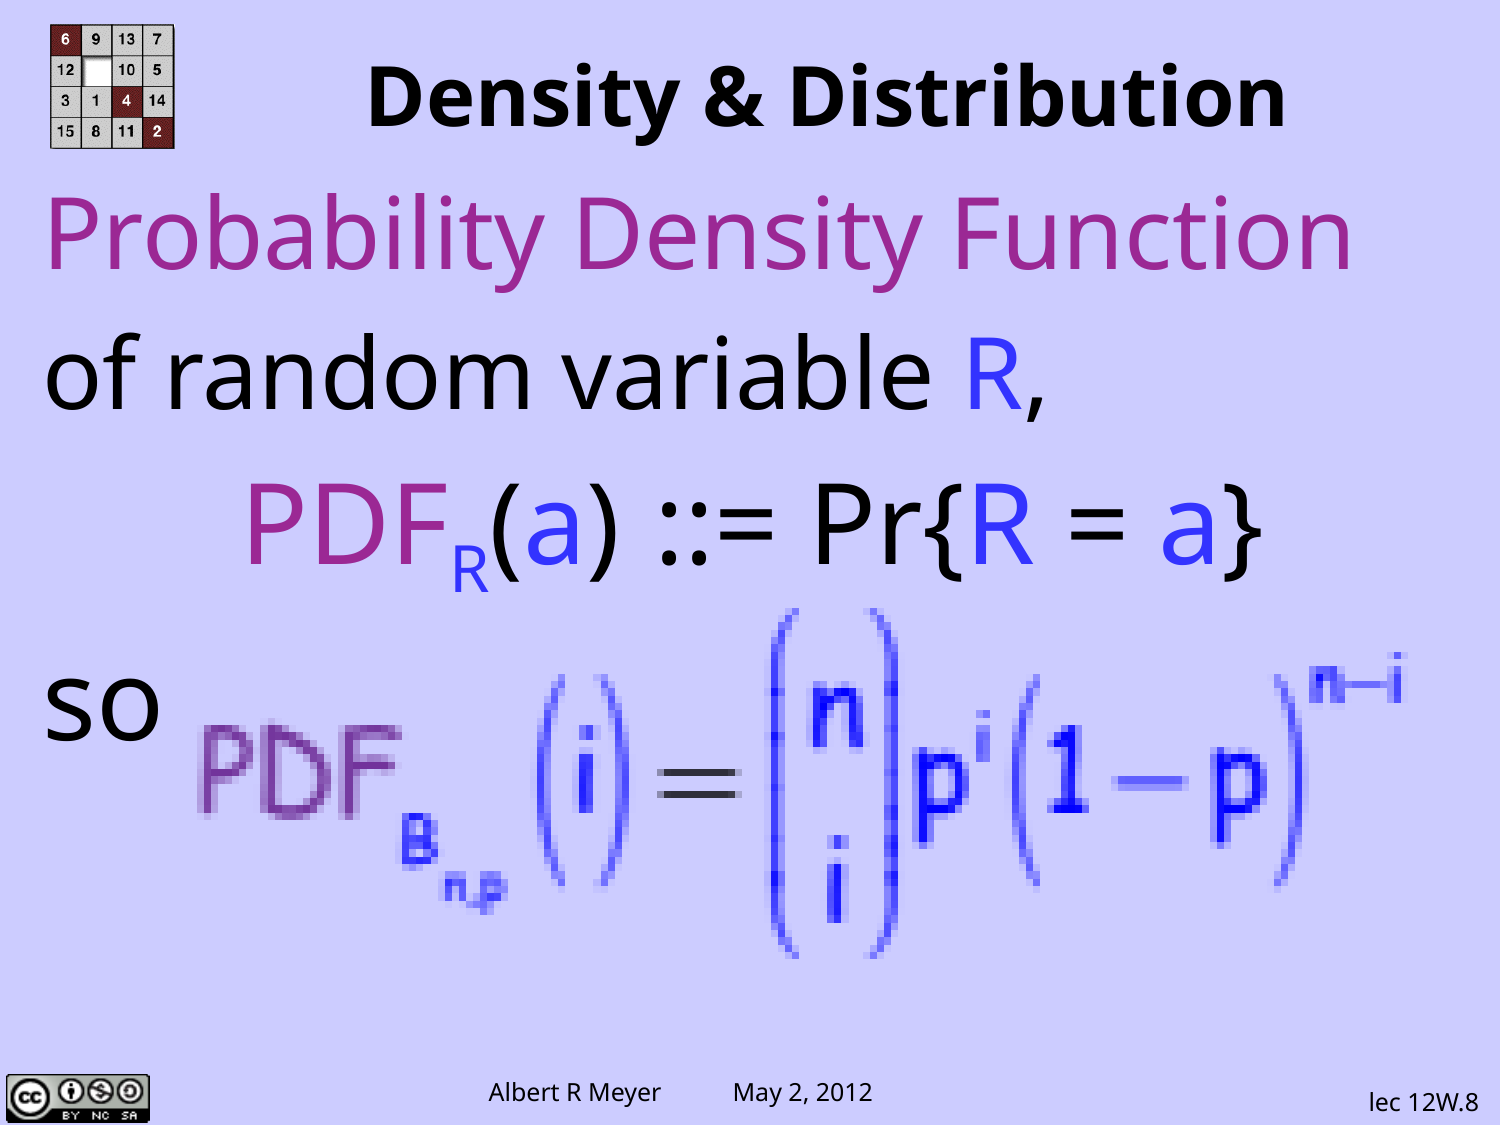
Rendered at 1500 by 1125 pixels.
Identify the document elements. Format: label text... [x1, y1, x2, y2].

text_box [183, 579, 1416, 975]
picture [6, 1074, 150, 1123]
title Density & Distribution [230, 36, 1425, 150]
picture [50, 24, 175, 149]
list Probability Density Function of random variable R, PDFR(a) ::= Pr{R = a} so [26, 161, 1478, 794]
slide_number lec 12W.8 [1243, 1078, 1495, 1120]
